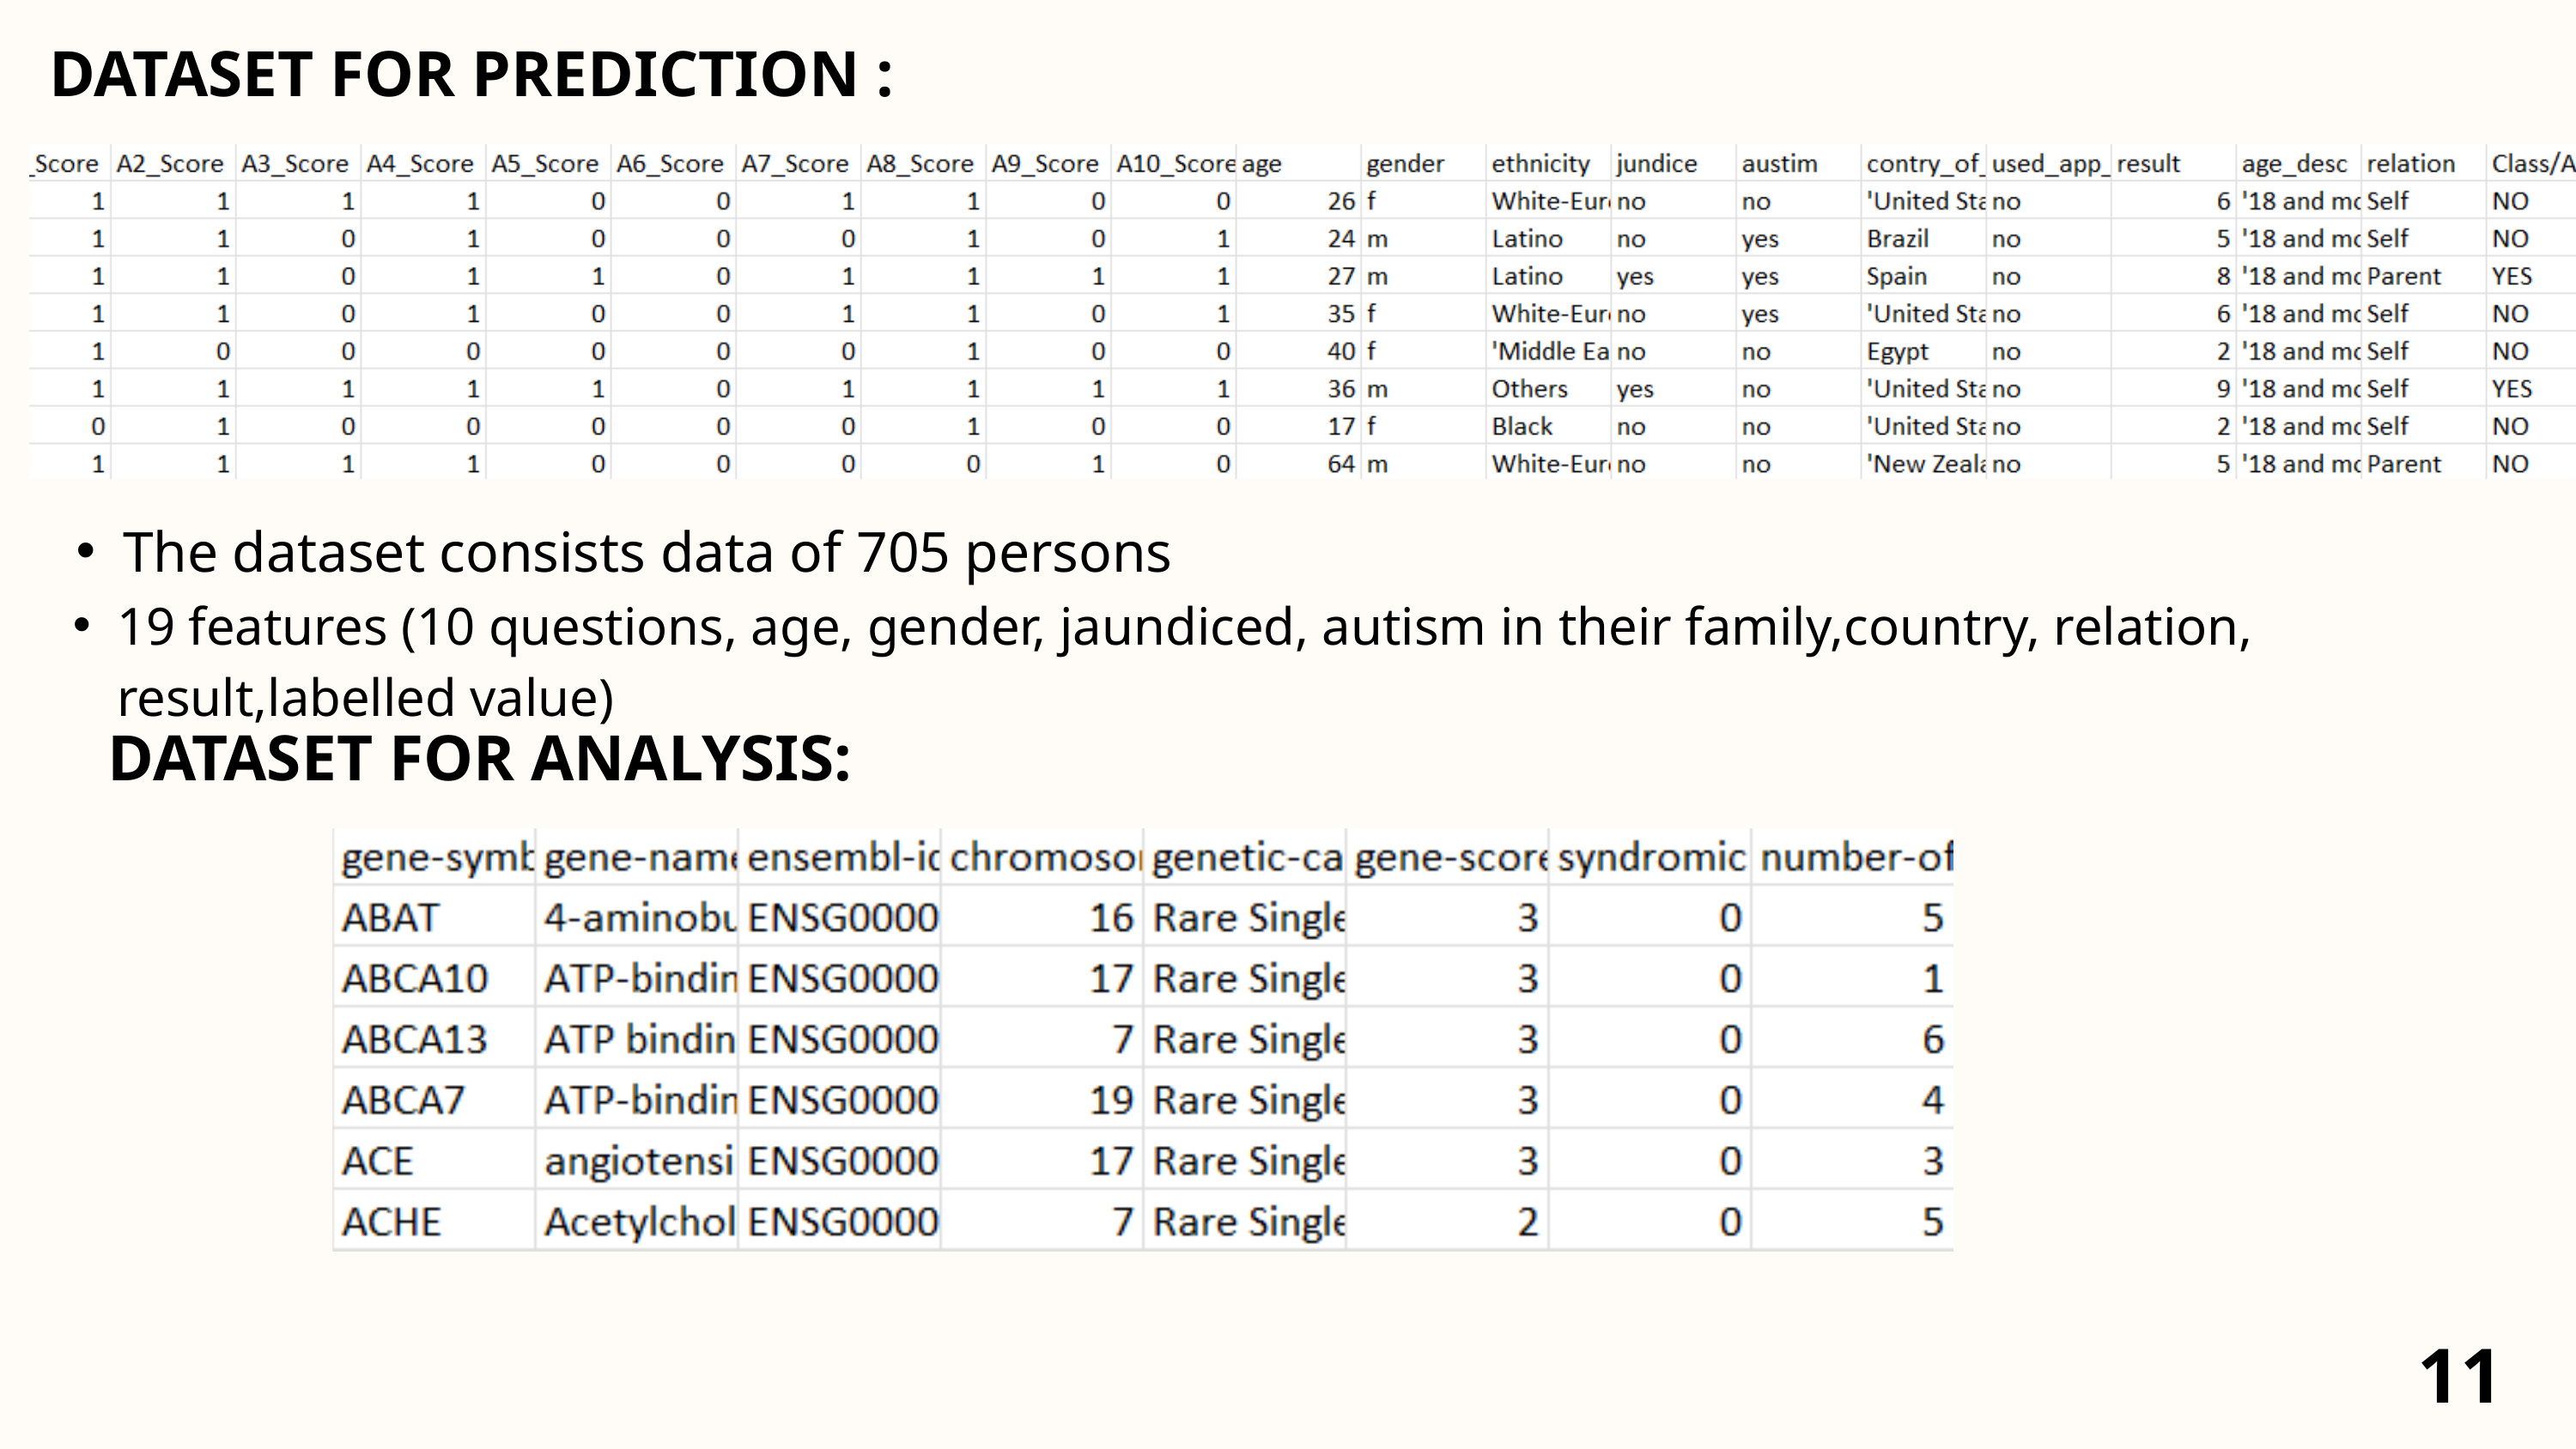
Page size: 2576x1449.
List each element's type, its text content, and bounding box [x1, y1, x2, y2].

text_box [332, 828, 1953, 1252]
text_box DATASET FOR PREDICTION : [0, 21, 1009, 110]
text_box 11 [2417, 1313, 2504, 1418]
text_box DATASET FOR ANALYSIS: [76, 705, 884, 793]
text_box [29, 144, 2576, 479]
text_box The dataset consists data of 705 persons 19 features (10 questions, age, gender, jaundiced, autism in their family,country, relation, result,labelled value) [29, 506, 2547, 727]
